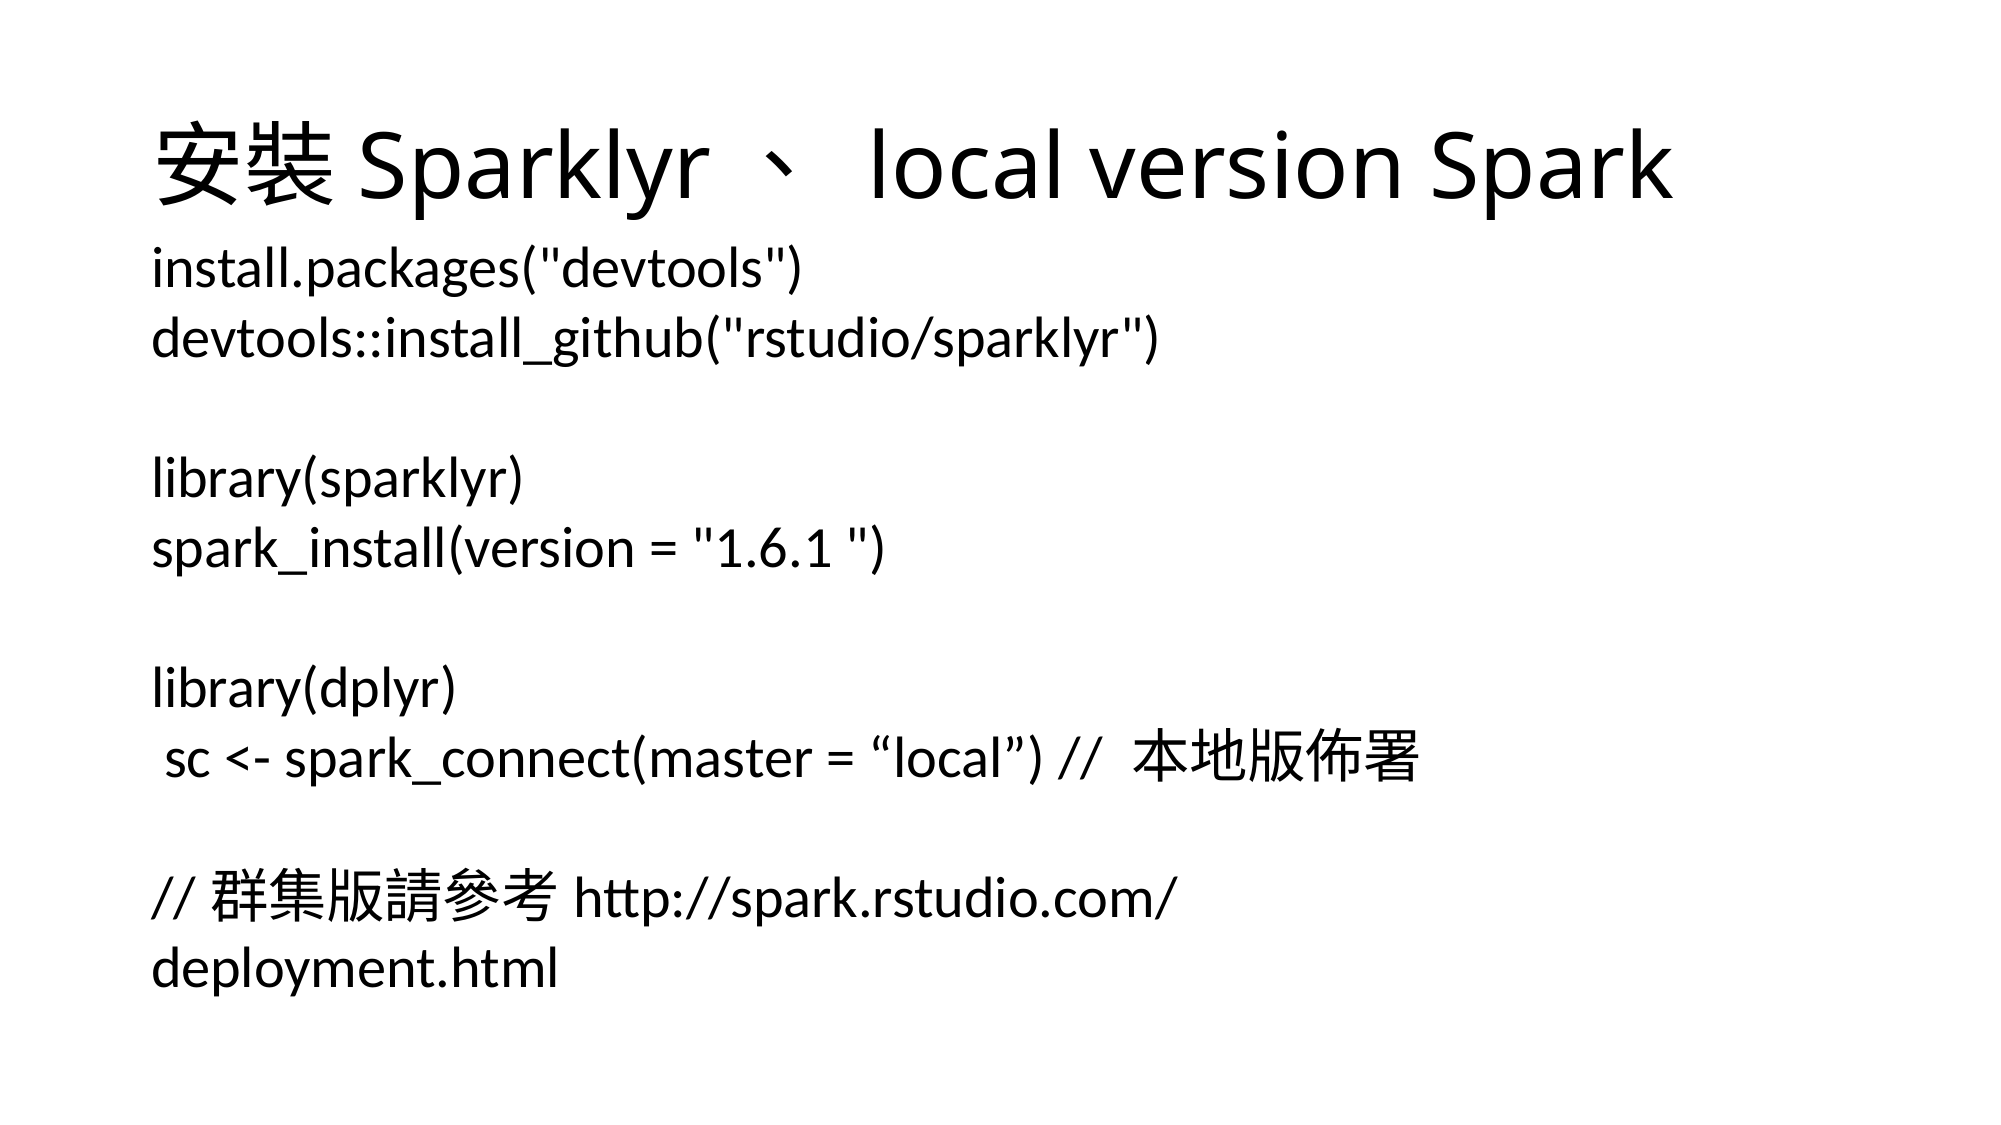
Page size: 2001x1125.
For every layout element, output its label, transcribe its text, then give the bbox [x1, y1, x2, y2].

list install.packages("devtools") devtools::install_github("rstudio/sparklyr") library(sparklyr) spark_install(version = "1.6.1 ") library(dplyr) sc <- spark_connect(master = “local”) // 本地版佈署 //群集版請參考http://spark.rstudio.com/deployment.html [150, 228, 1578, 1125]
title 安裝Sparklyr、 local version Spark [137, 59, 1863, 278]
